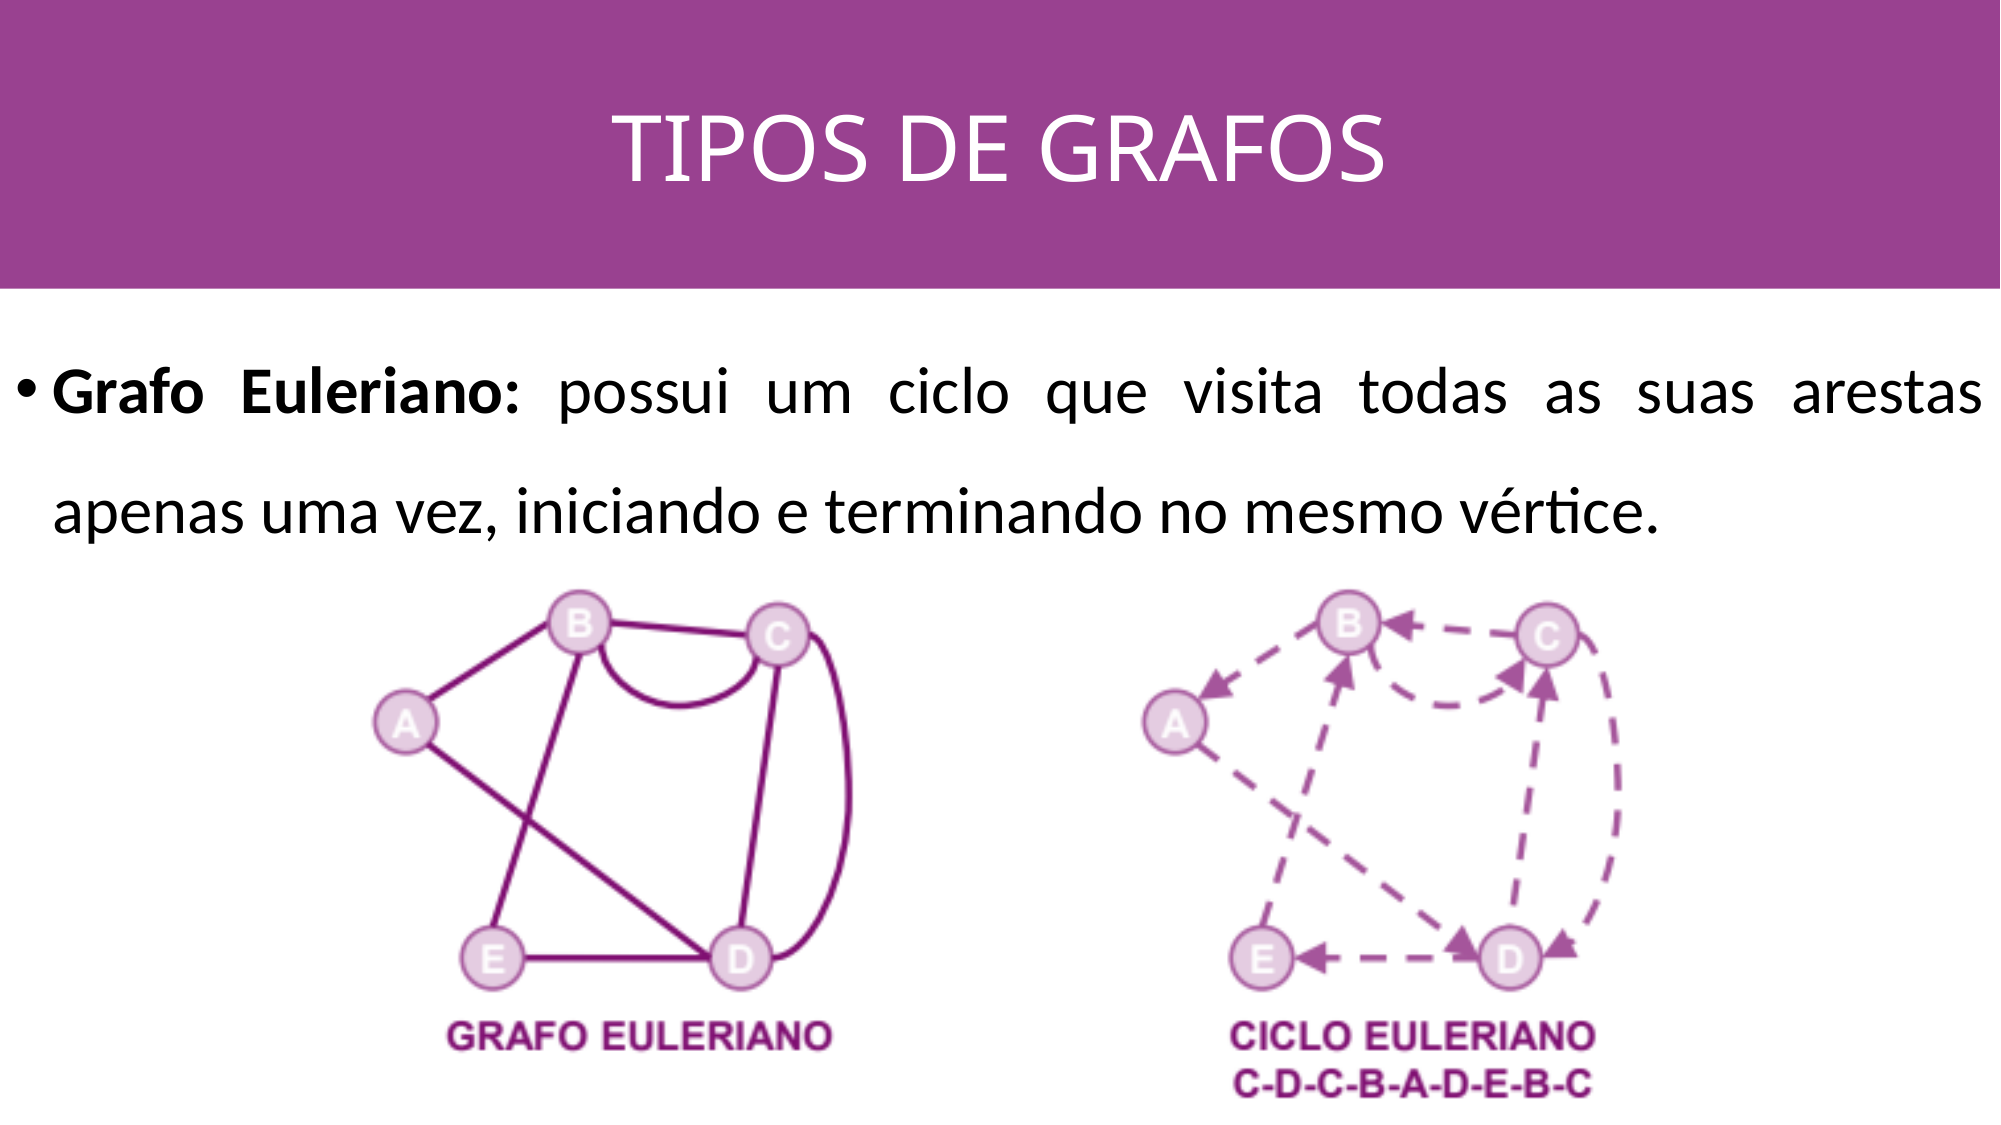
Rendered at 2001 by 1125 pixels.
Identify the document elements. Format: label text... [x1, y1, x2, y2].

text_box TIPOS DE GRAFOS [0, 0, 2000, 290]
picture [342, 556, 1658, 1125]
list Grafo Euleriano: possui um ciclo que visita todas as suas arestas apenas uma vez, iniciando e terminando no mesmo vértice. [0, 299, 2000, 1125]
